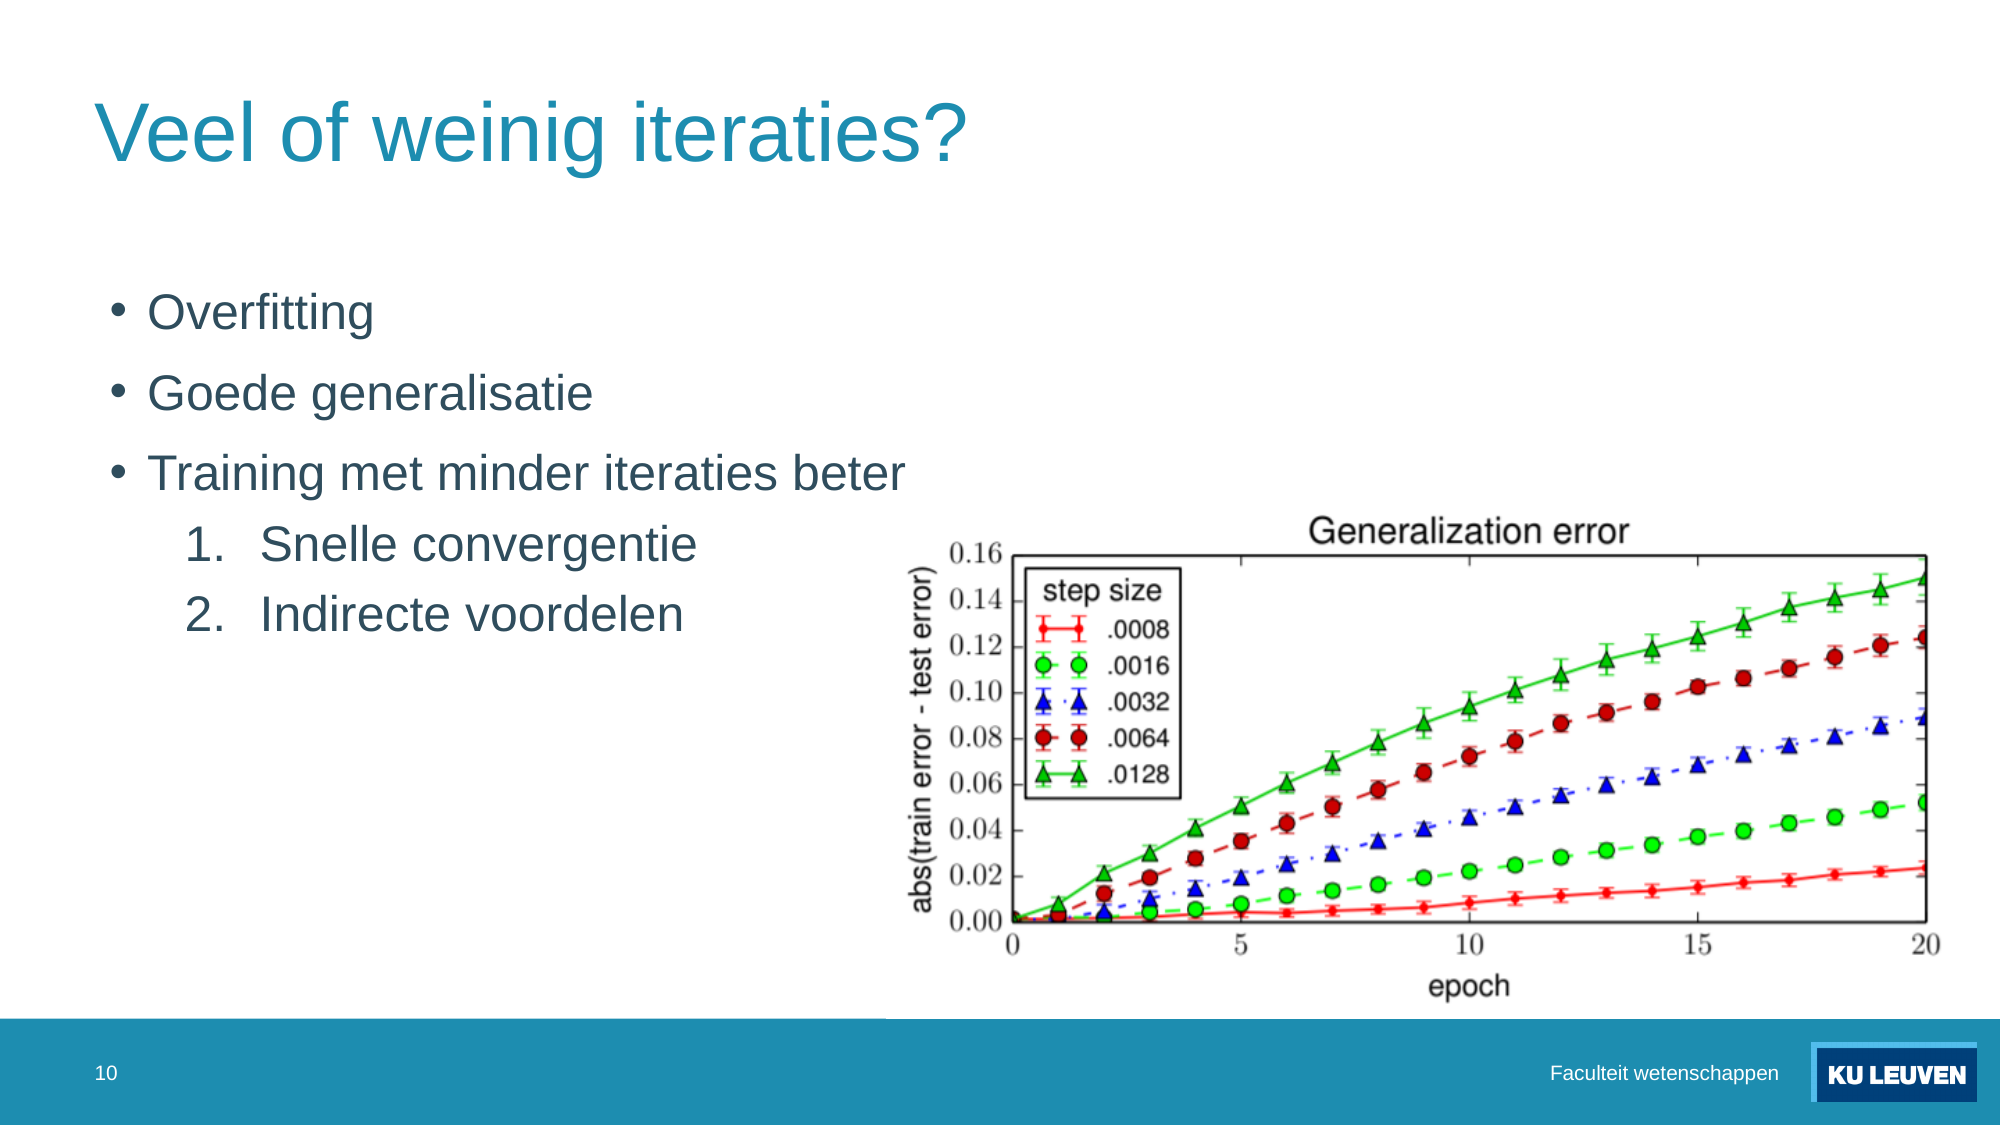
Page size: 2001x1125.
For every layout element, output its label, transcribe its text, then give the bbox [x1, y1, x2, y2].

footer Faculteit wetenschappen [989, 1019, 1809, 1125]
picture [886, 493, 2000, 1019]
title Veel of weinig iteraties? [94, 33, 1906, 223]
slide_number 10 [94, 1018, 201, 1125]
list Overfitting Goede generalisatie Training met minder iteraties beter Snelle convergentie Indirecte voordelen [94, 271, 1906, 1004]
picture [1811, 1042, 1977, 1102]
